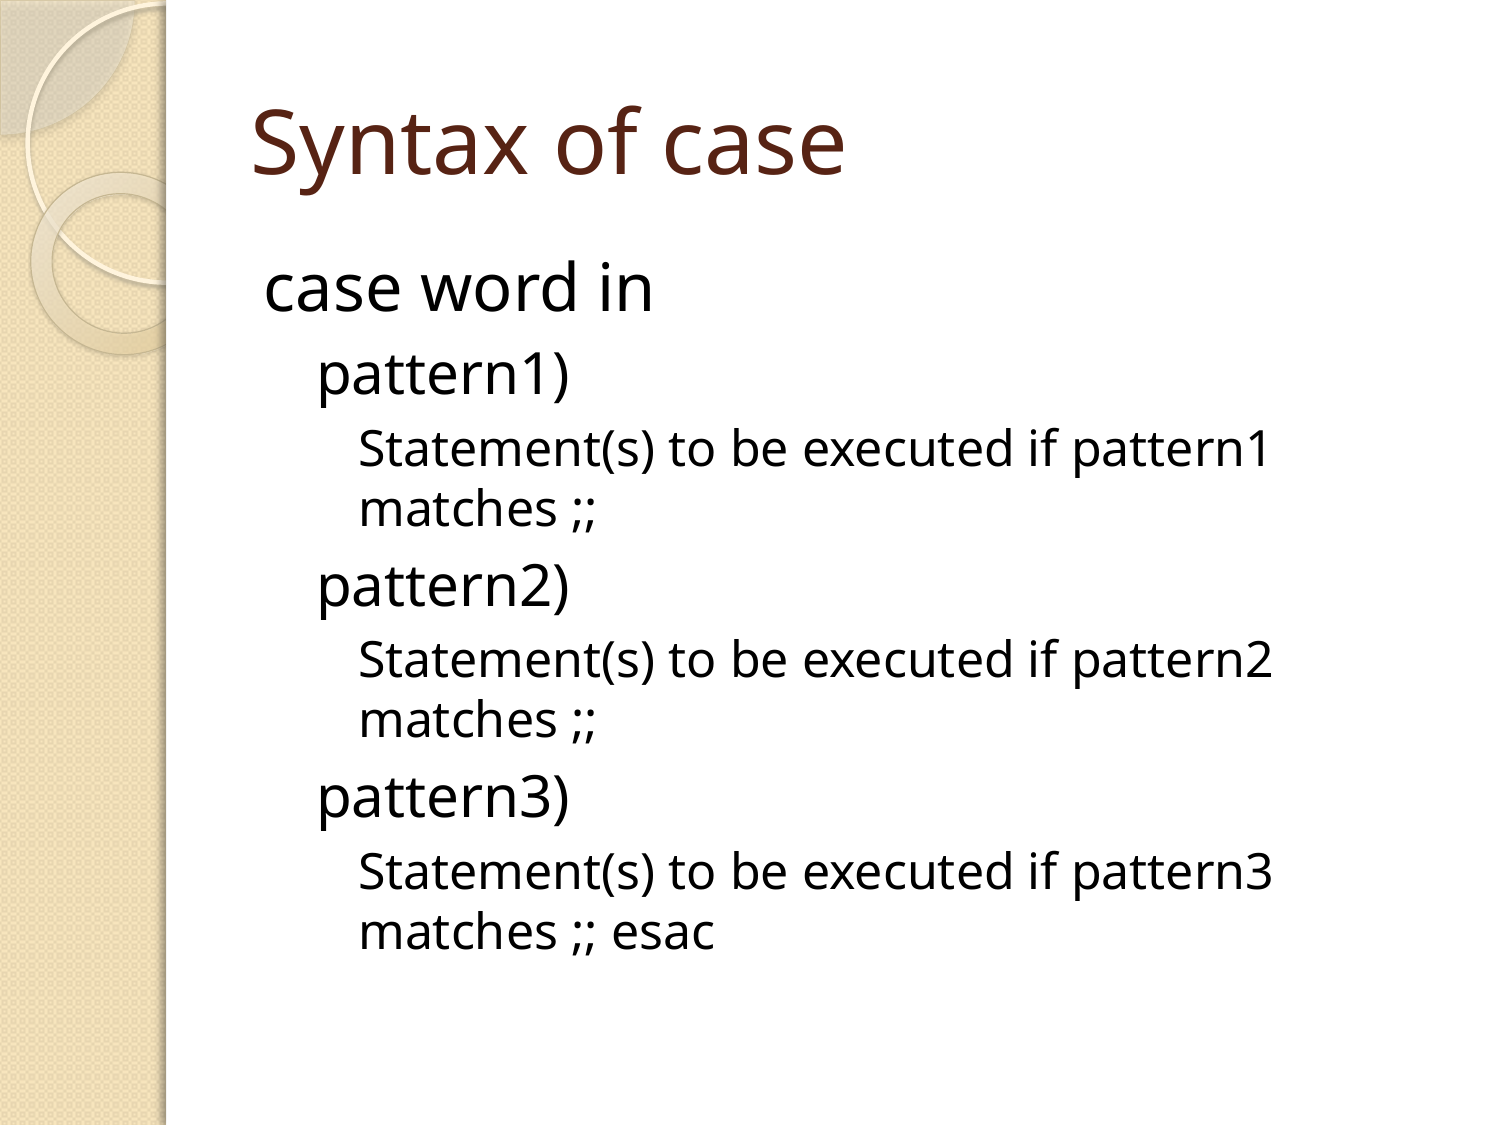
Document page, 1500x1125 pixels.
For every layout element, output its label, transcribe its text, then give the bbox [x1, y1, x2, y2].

list case word in pattern1) Statement(s) to be executed if pattern1 matches ;; pattern2) Statement(s) to be executed if pattern2 matches ;; pattern3) Statement(s) to be executed if pattern3 matches ;; esac [235, 237, 1466, 1025]
title Syntax of case [235, 45, 1466, 233]
